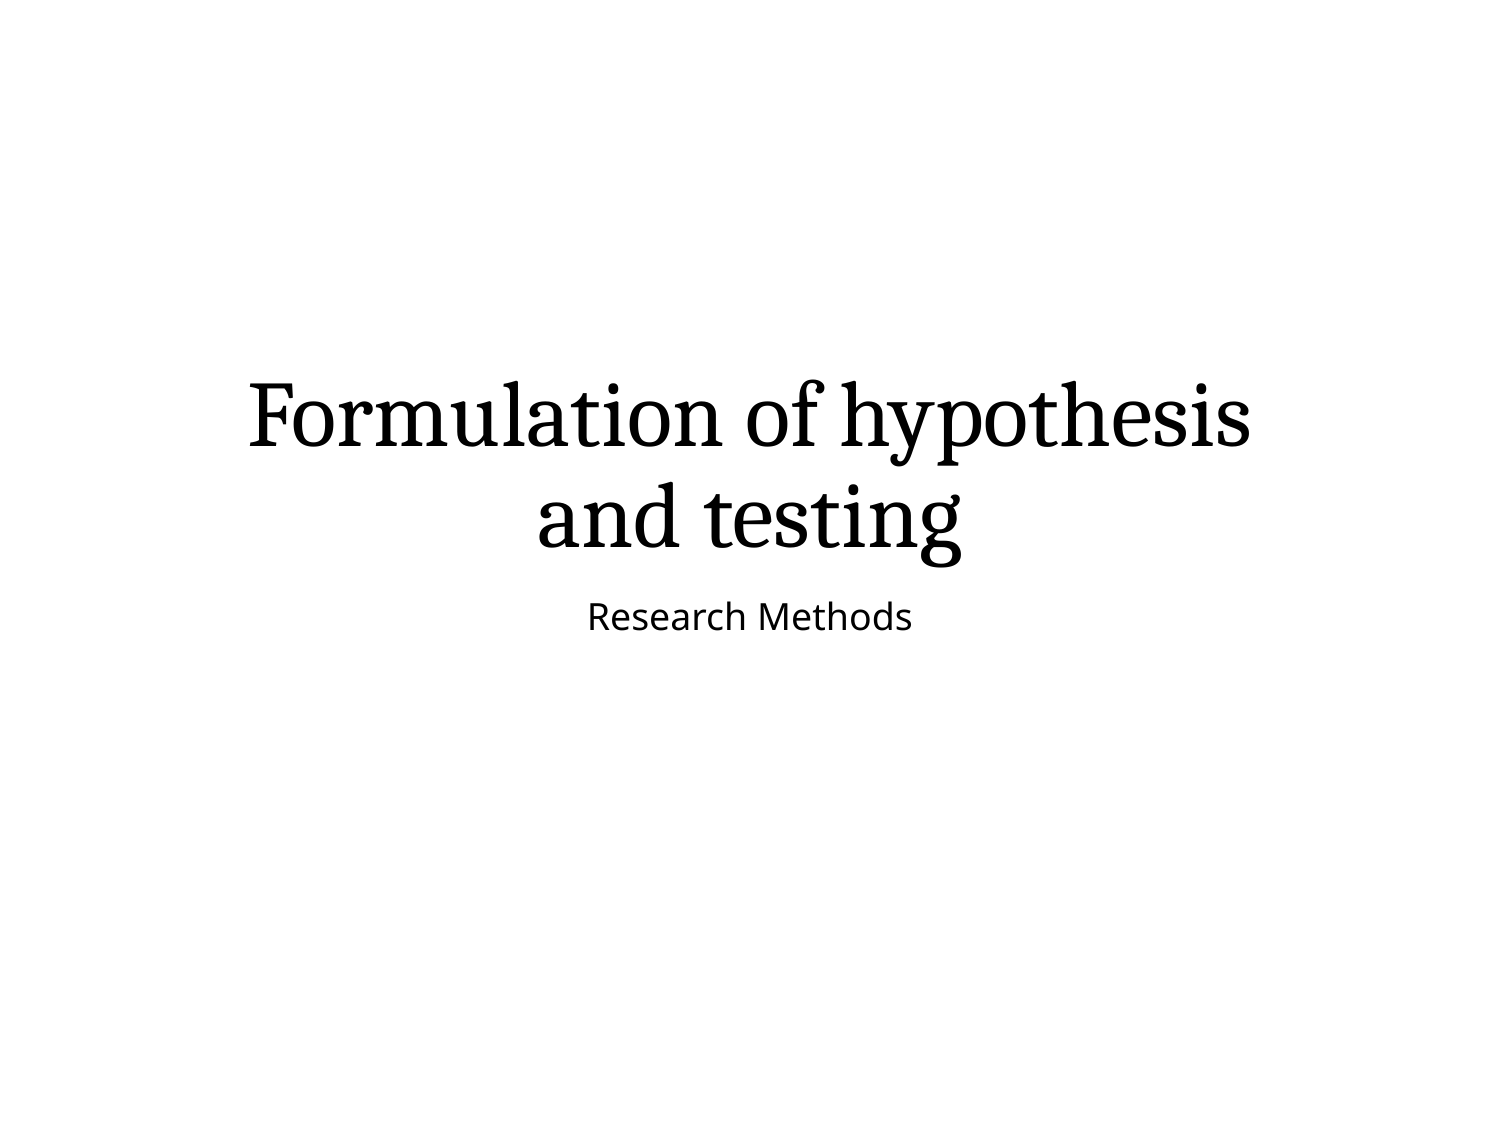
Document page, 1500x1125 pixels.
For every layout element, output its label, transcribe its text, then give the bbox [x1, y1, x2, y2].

title Formulation of hypothesis and testing [187, 184, 1313, 576]
subtitle Research Methods [187, 590, 1313, 863]
